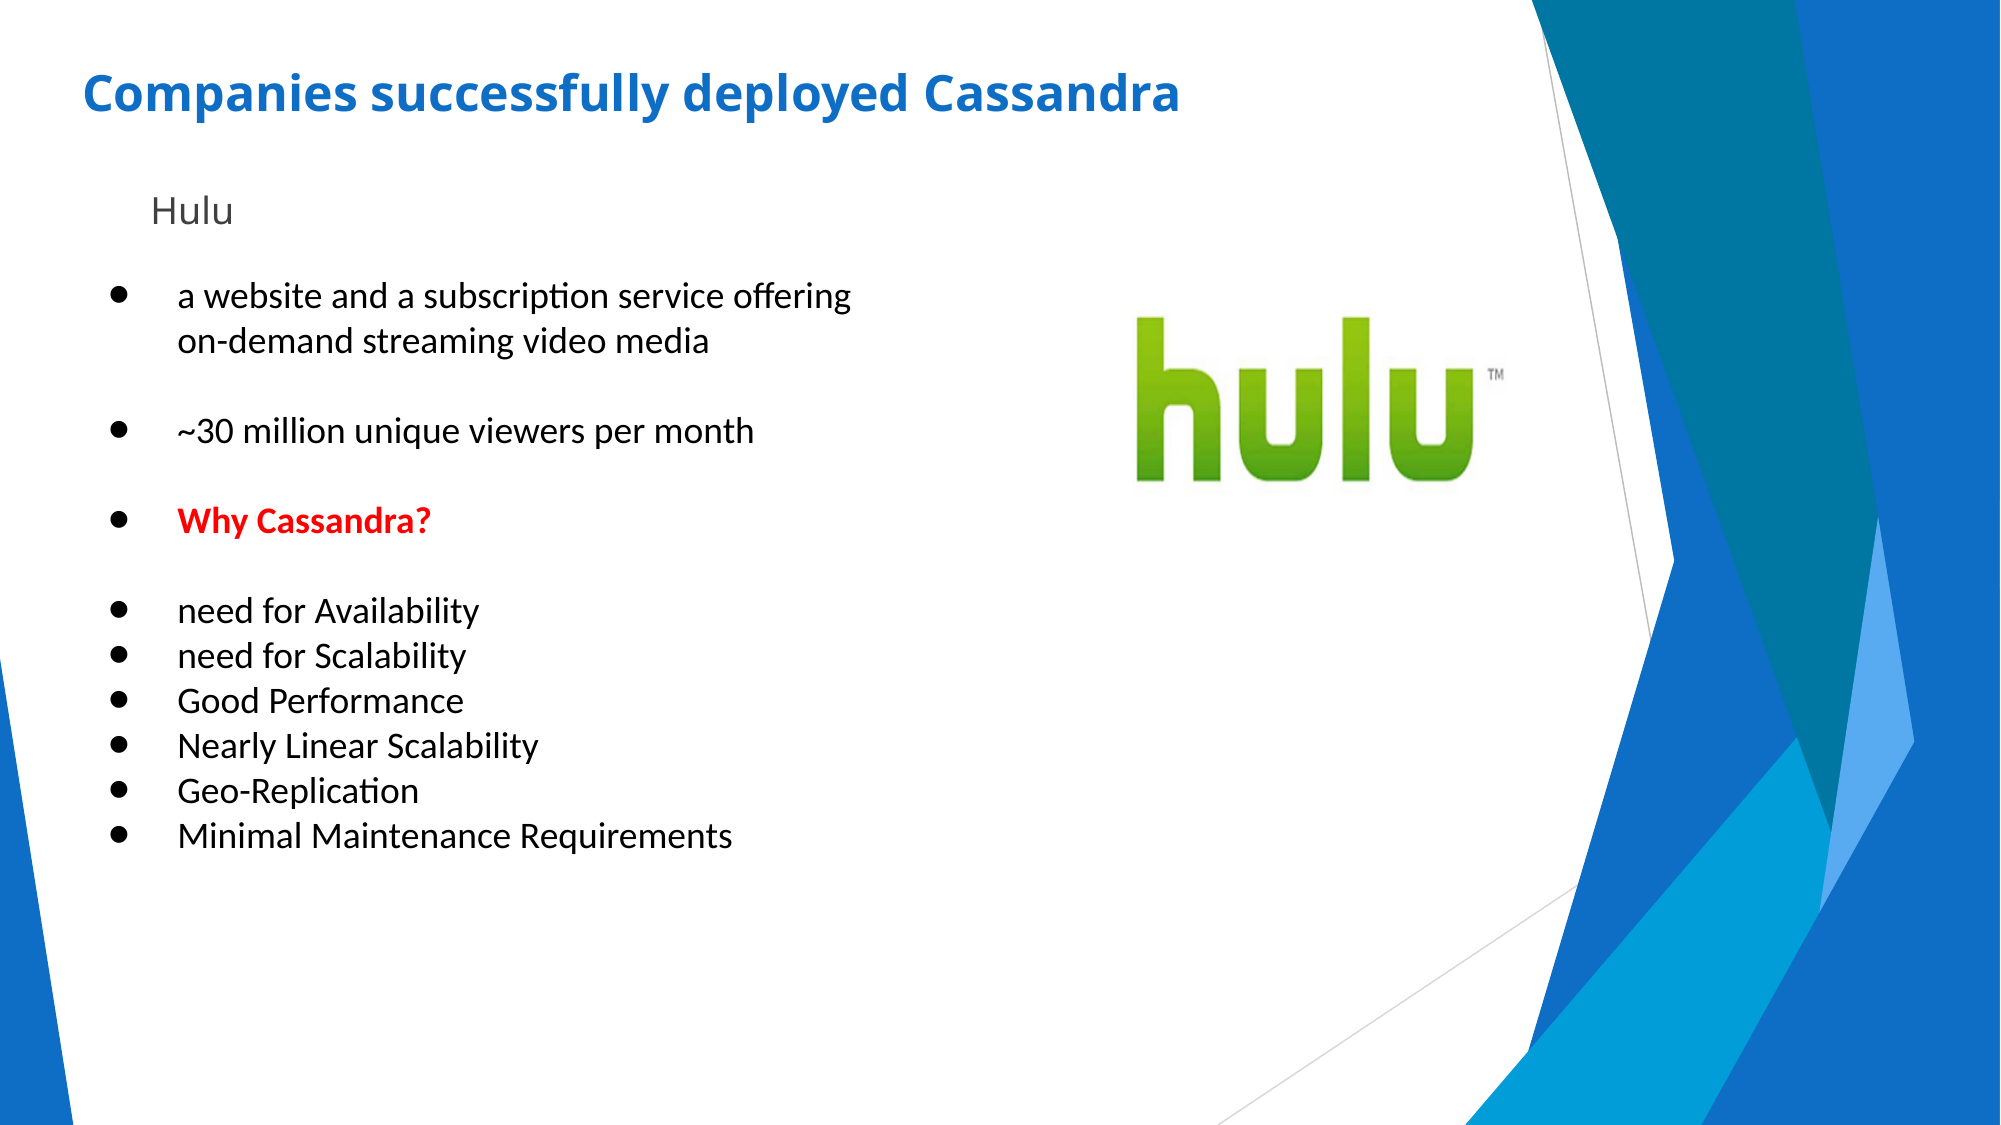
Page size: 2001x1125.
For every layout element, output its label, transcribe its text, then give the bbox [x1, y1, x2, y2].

text_box Companies successfully deployed Cassandra [82, 61, 1918, 123]
picture [1099, 263, 1526, 543]
text_box Hulu [150, 187, 1850, 233]
text_box a website and a subscription service offering on-demand streaming video media ~30 million unique viewers per month Why Cassandra? need for Availability need for Scalability Good Performance Nearly Linear Scalability Geo-Replication Minimal Maintenance Requirements [87, 264, 913, 1089]
